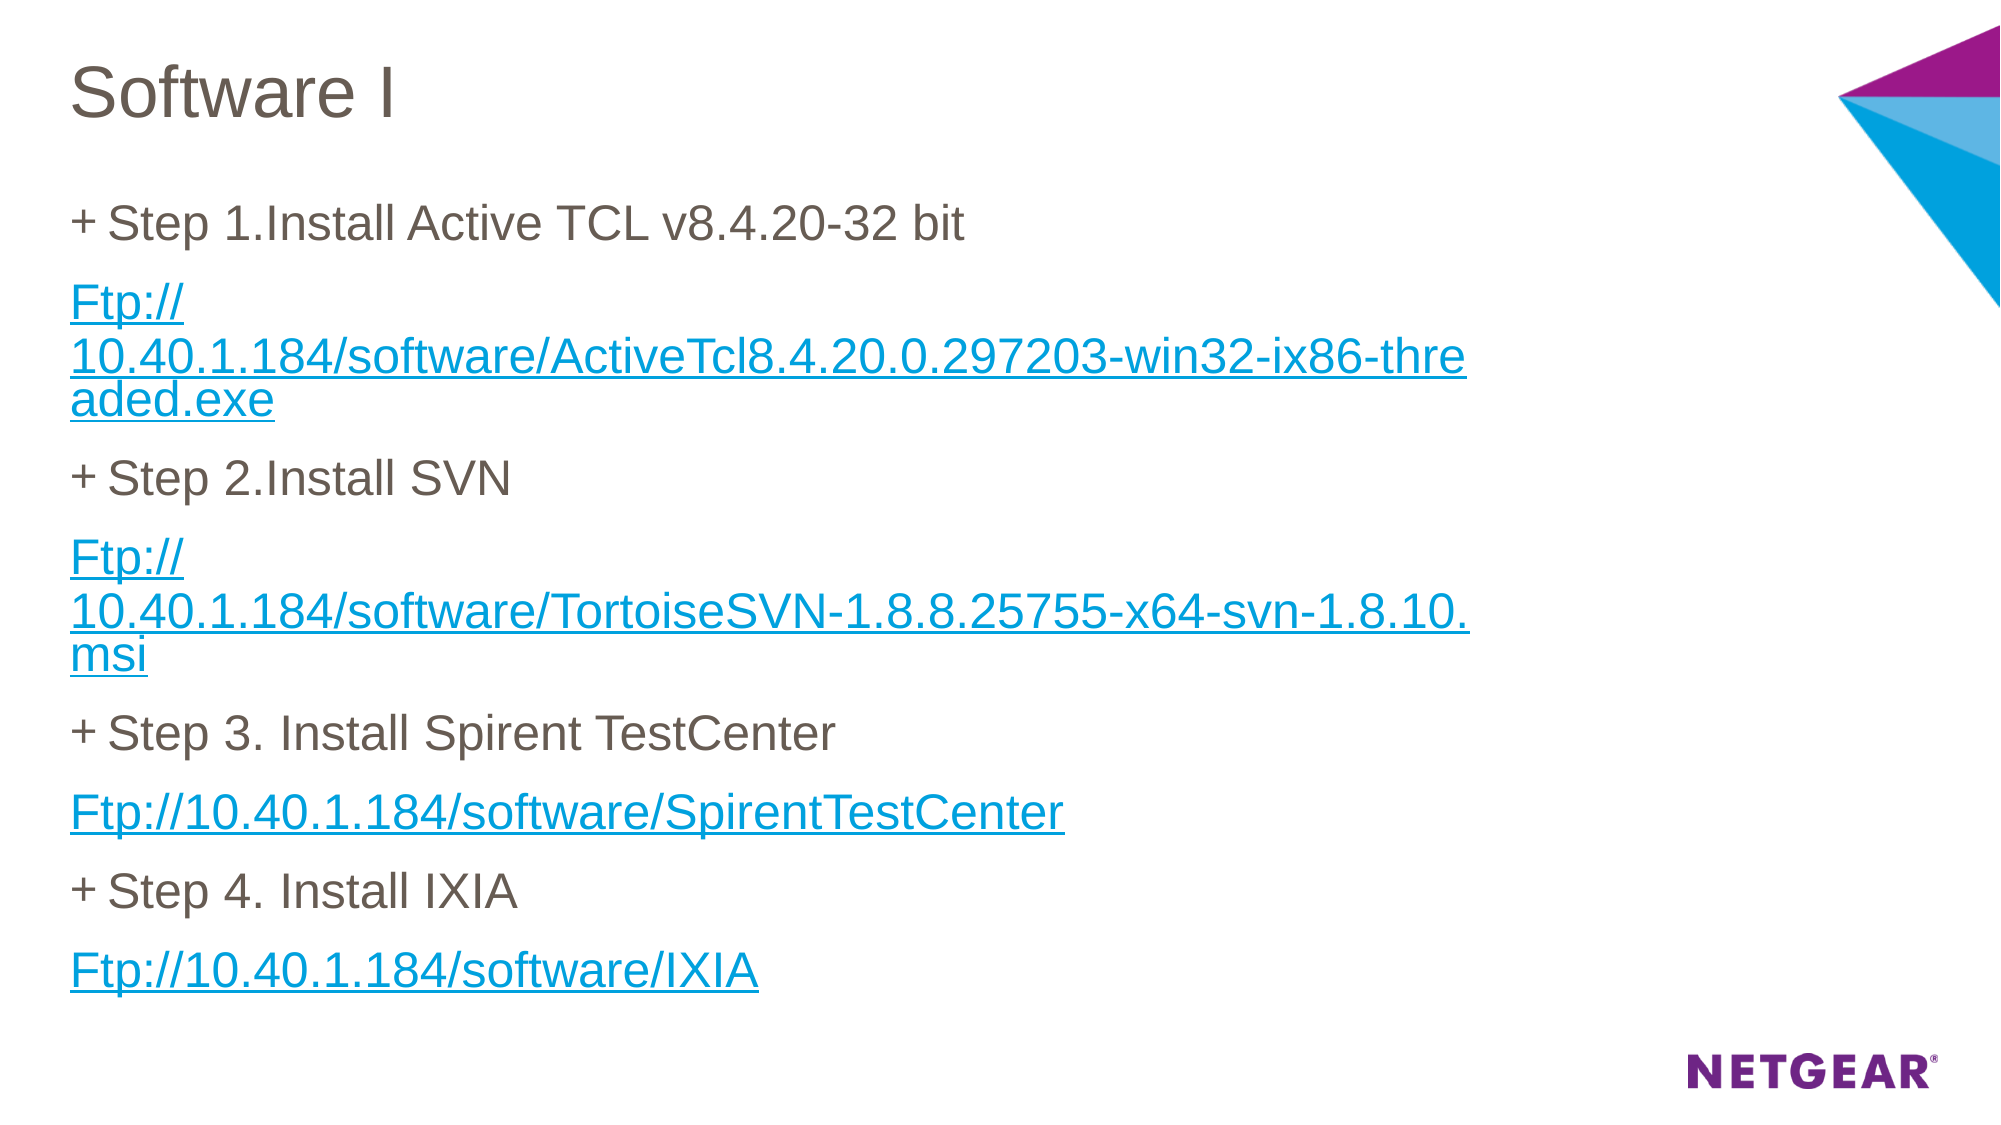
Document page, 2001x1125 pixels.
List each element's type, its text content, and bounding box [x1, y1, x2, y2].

title Software I [69, 54, 1663, 288]
picture [1688, 1053, 1938, 1089]
list Step 1.Install Active TCL v8.4.20-32 bit Ftp://10.40.1.184/software/ActiveTcl8.4.20.0.297203-win32-ix86-threaded.exe Step 2.Install SVN Ftp://10.40.1.184/software/TortoiseSVN-1.8.8.25755-x64-svn-1.8.10.msi Step 3. Install Spirent TestCenter Ftp://10.40.1.184/software/SpirentTestCenter Step 4. Install IXIA Ftp://10.40.1.184/software/IXIA [69, 197, 1485, 1025]
picture [1838, 25, 2000, 308]
